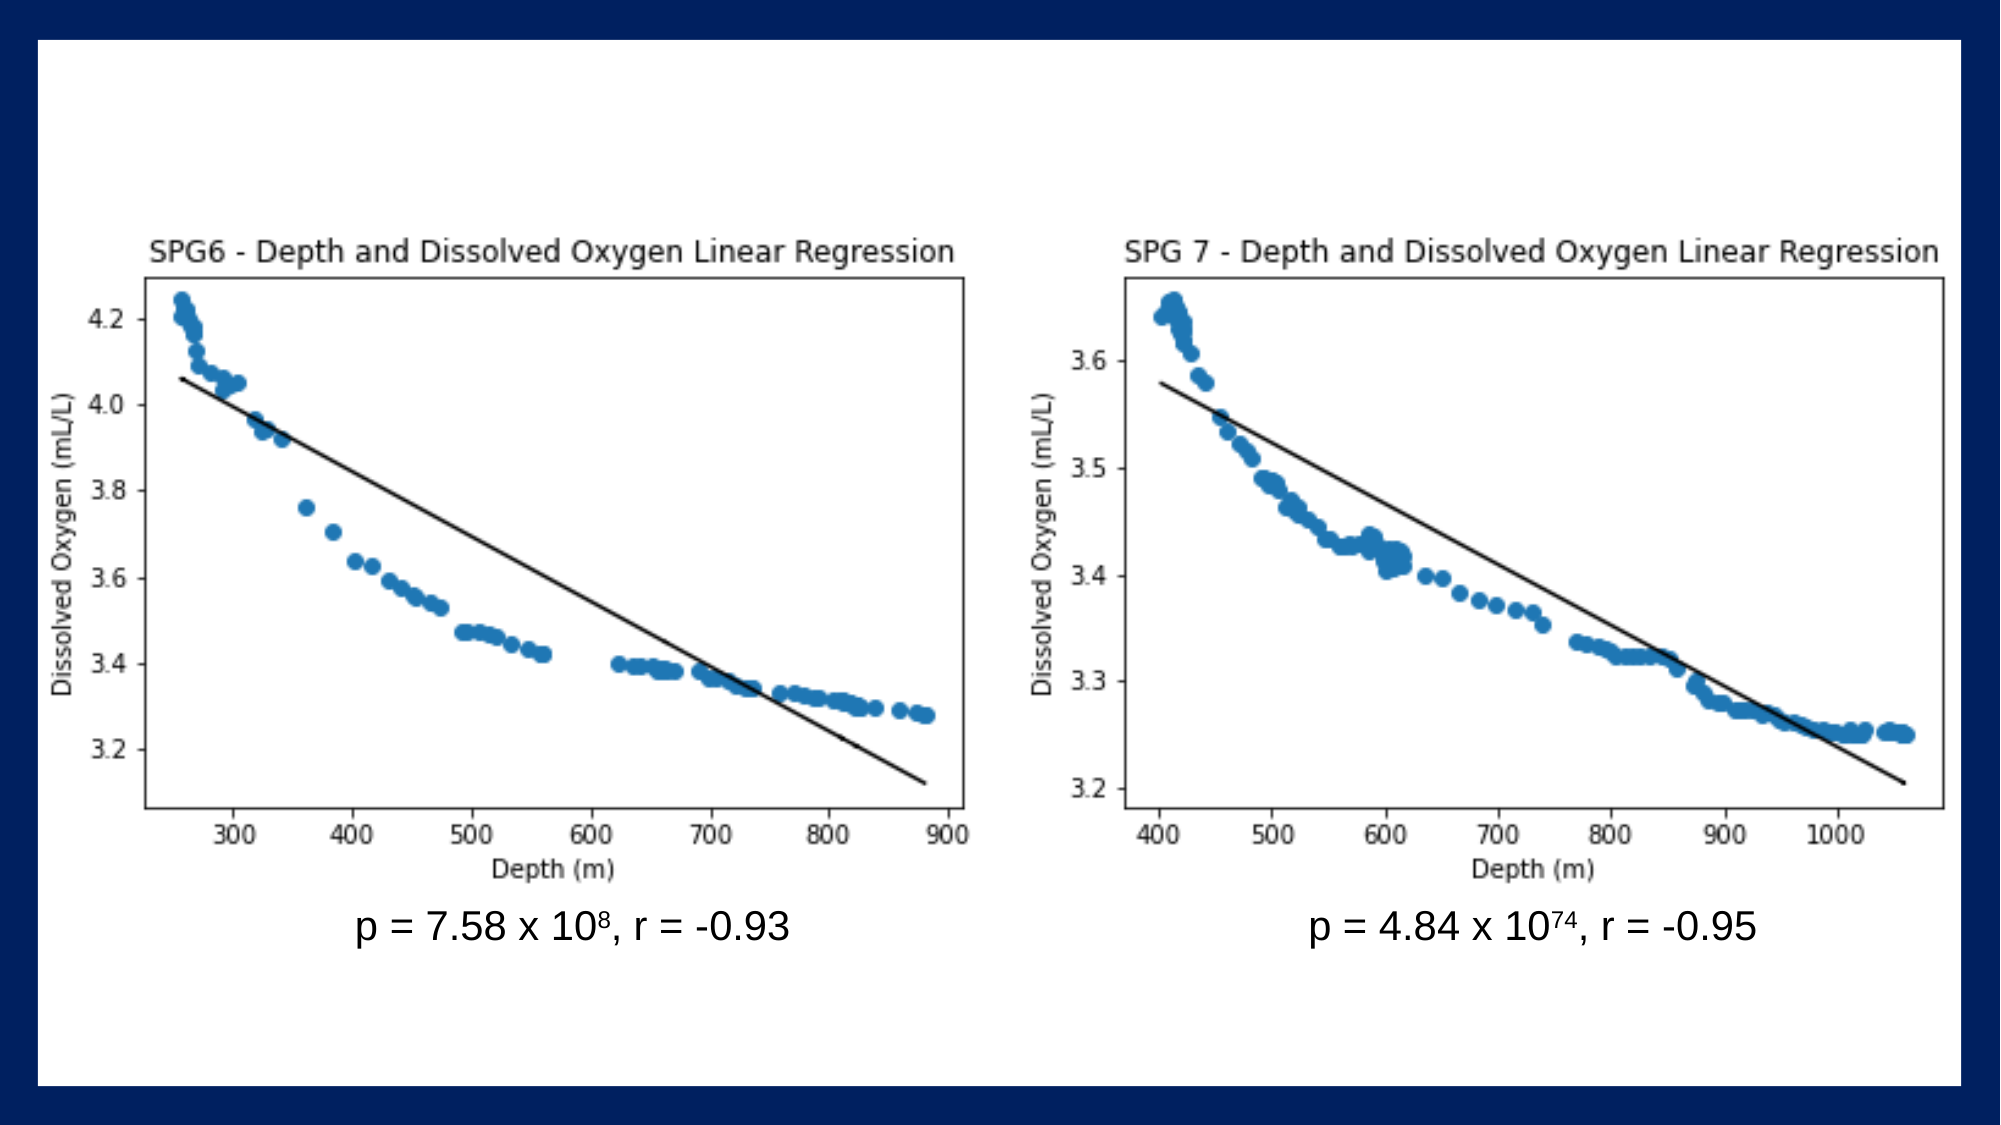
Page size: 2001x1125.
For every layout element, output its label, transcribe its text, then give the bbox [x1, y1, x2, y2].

text_box p = 4.84 x 1074, r = -0.95 [1293, 908, 1786, 957]
picture [46, 232, 977, 892]
text_box p = 7.58 x 108, r = -0.93 [340, 900, 832, 957]
picture [1023, 232, 1954, 900]
